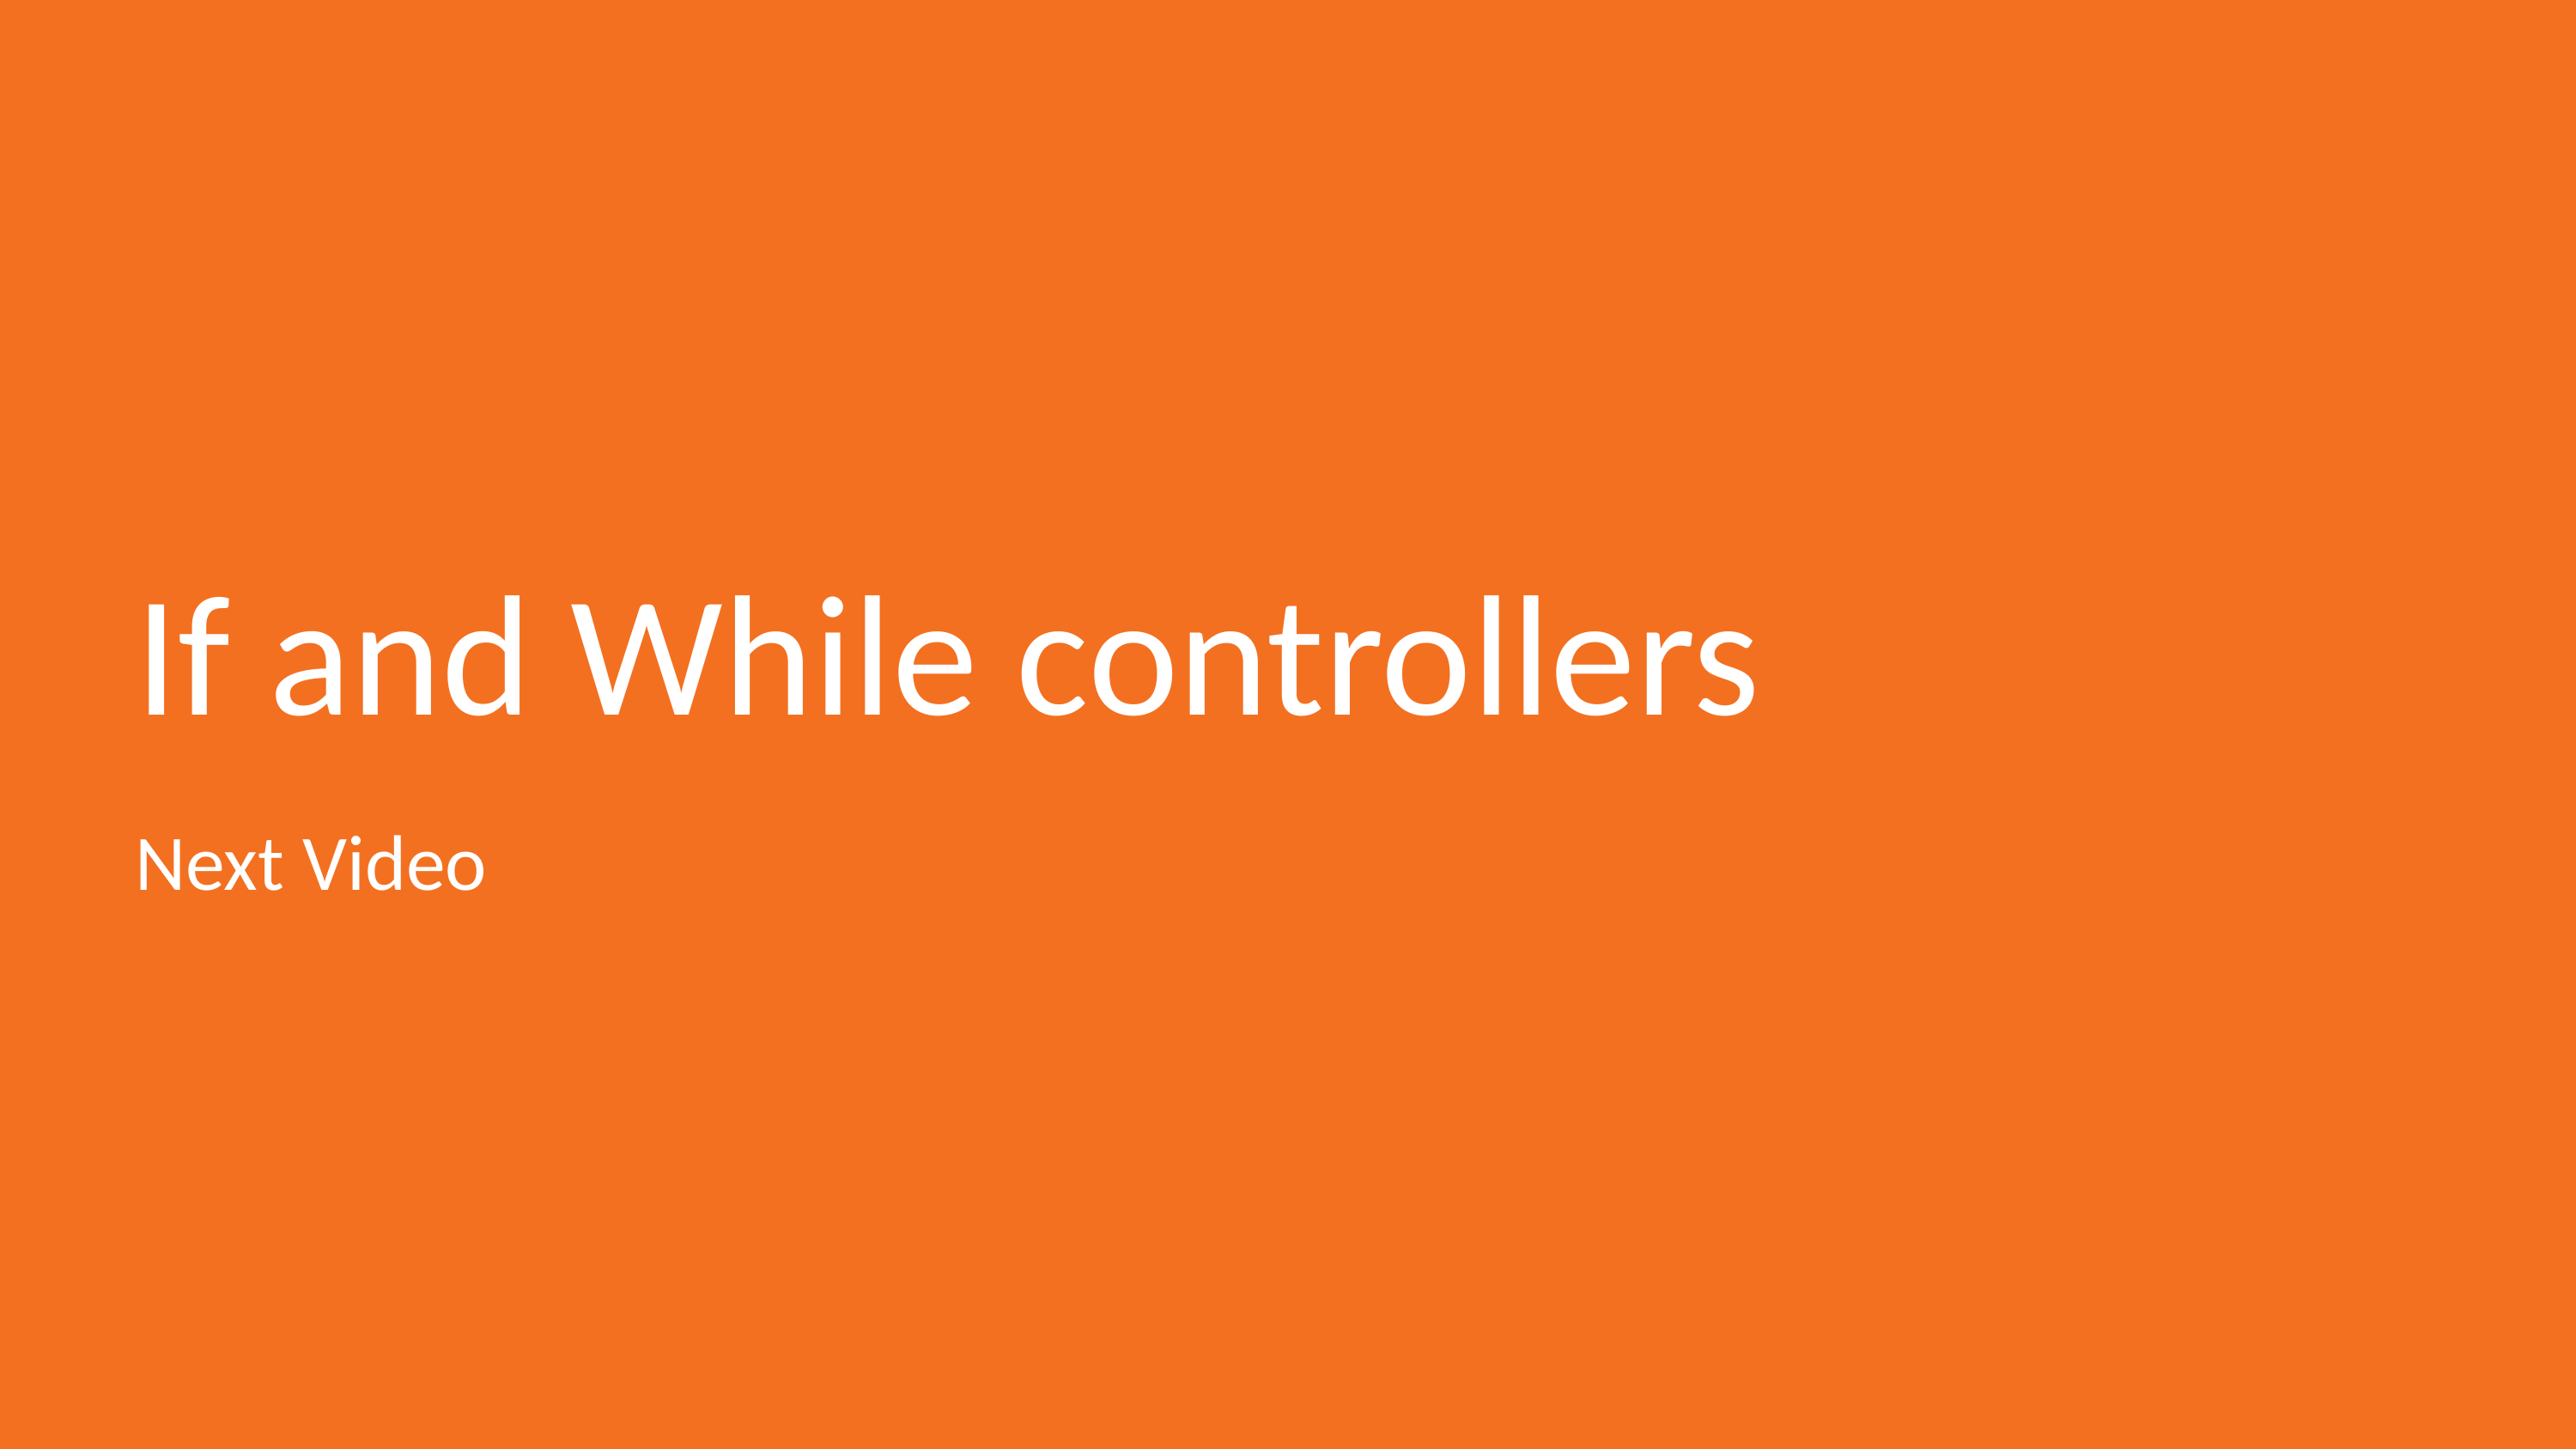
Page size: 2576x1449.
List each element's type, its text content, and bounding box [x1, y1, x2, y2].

title If and While controllers [109, 512, 2427, 776]
subtitle Next Video [109, 785, 2427, 908]
